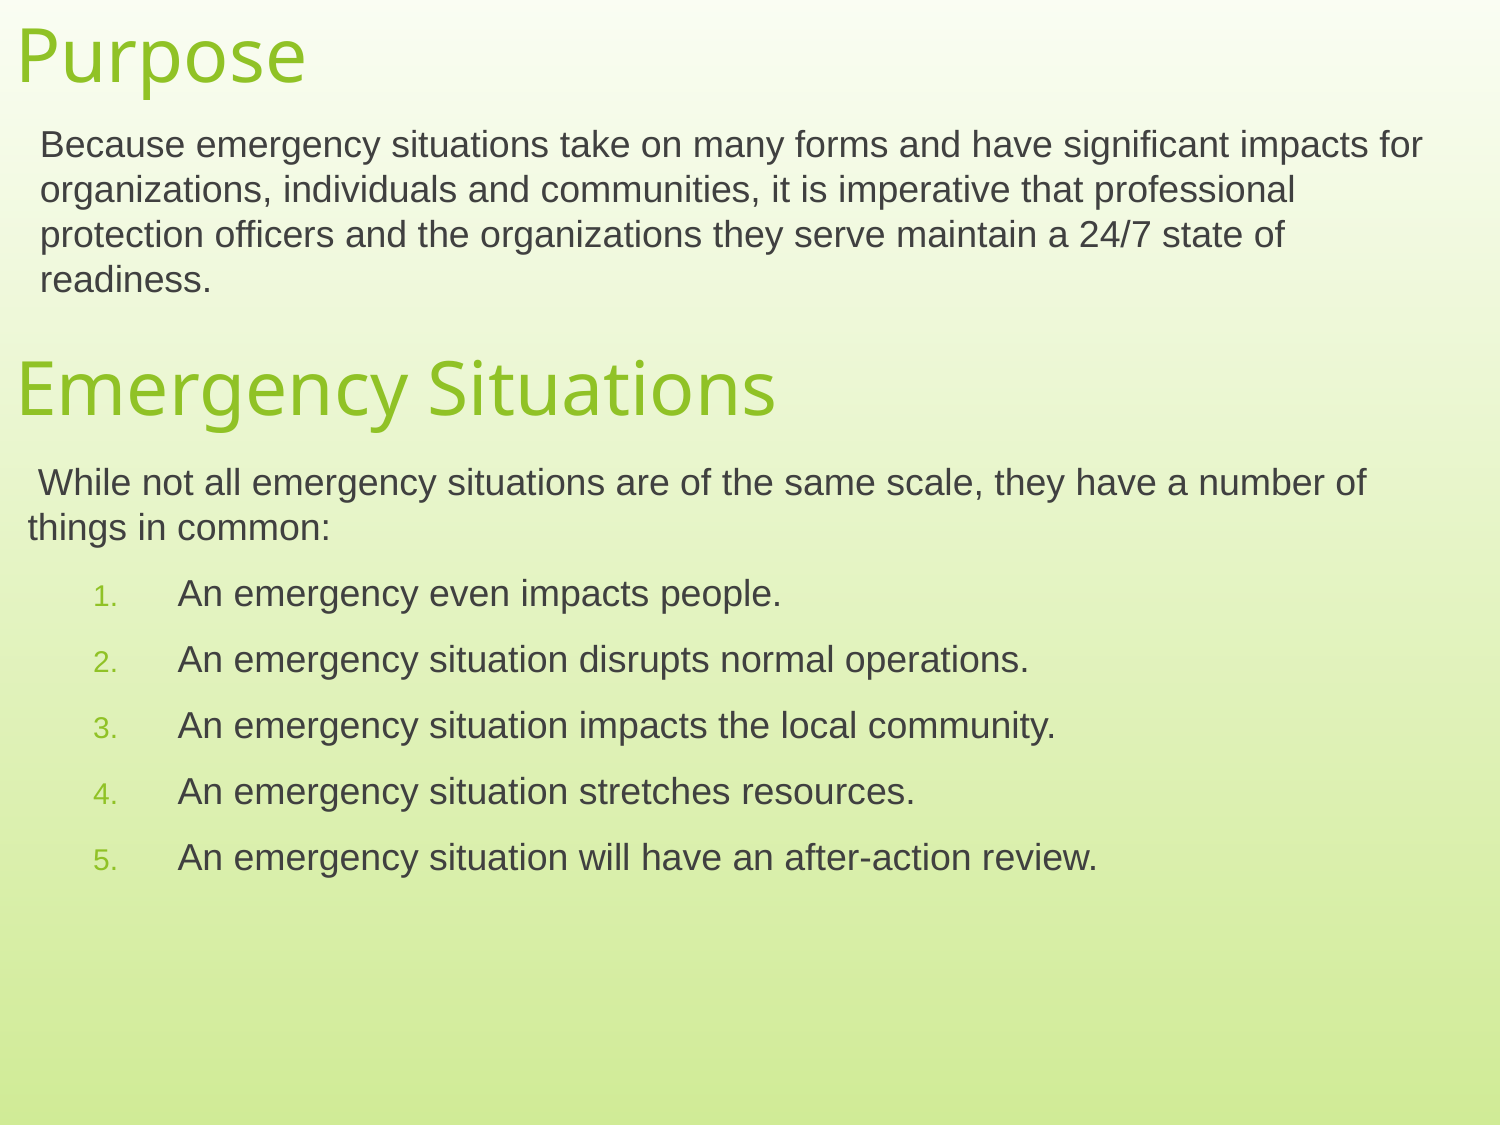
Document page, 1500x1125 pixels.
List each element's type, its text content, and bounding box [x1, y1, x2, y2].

title Purpose [0, 0, 1042, 217]
text_box While not all emergency situations are of the same scale, they have a number of things in common: An emergency even impacts people. An emergency situation disrupts normal operations. An emergency situation impacts the local community. An emergency situation stretches resources. An emergency situation will have an after-action review. [12, 450, 1450, 1100]
list Because emergency situations take on many forms and have significant impacts for organizations, individuals and communities, it is imperative that professional protection officers and the organizations they serve maintain a 24/7 state of readiness. [24, 112, 1475, 750]
text_box Emergency Situations [0, 333, 1042, 550]
